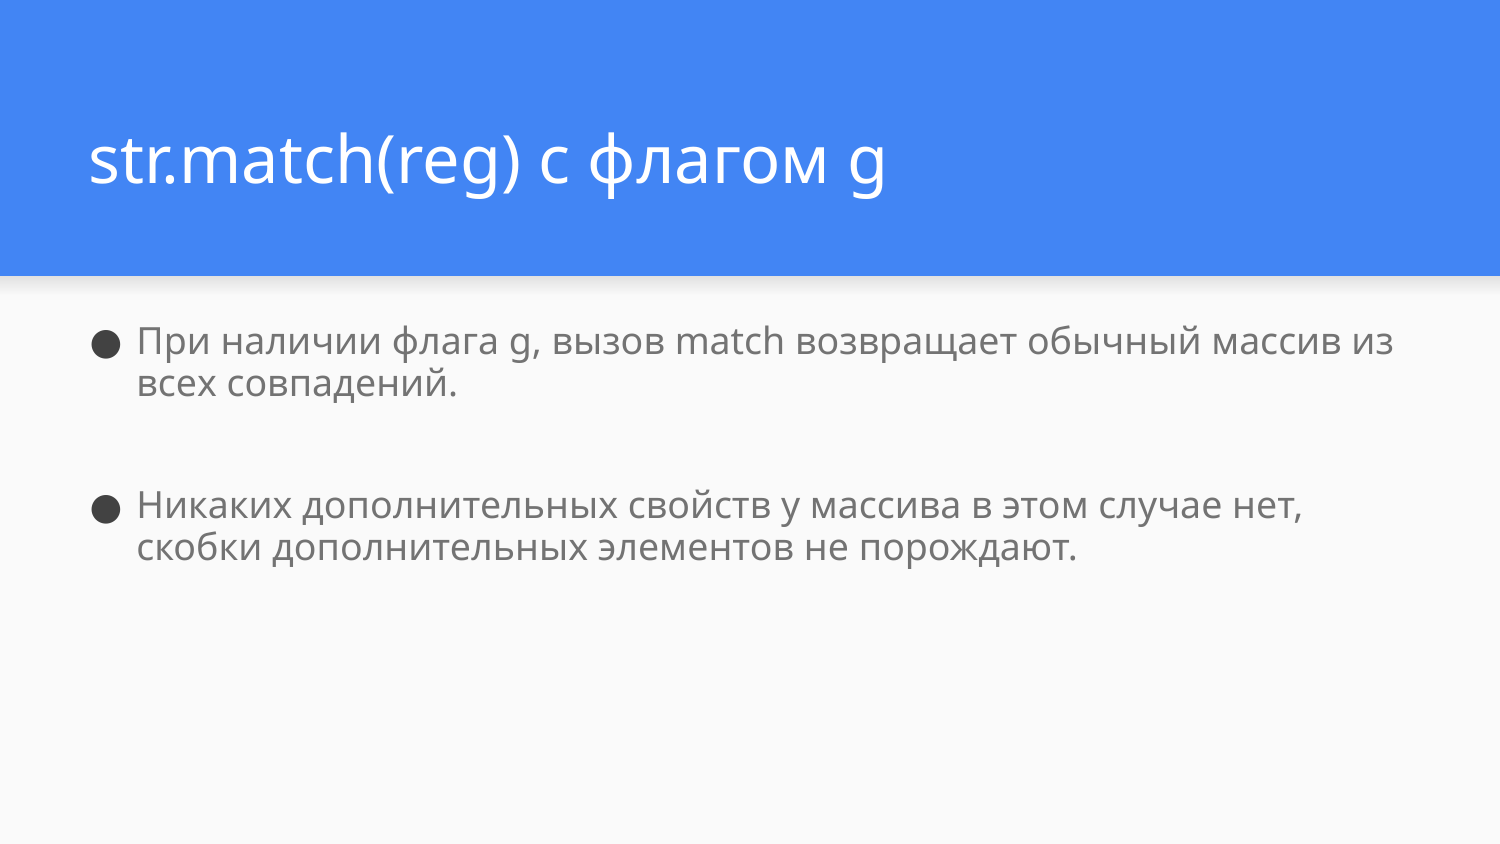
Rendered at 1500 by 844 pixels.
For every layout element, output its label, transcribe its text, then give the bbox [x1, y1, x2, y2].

list При наличии флага g, вызов match возвращает обычный массив из всех совпадений. Никаких дополнительных свойств у массива в этом случае нет, скобки дополнительных элементов не порождают. [77, 314, 1427, 760]
title str.match(reg) с флагом g [77, 121, 1427, 248]
